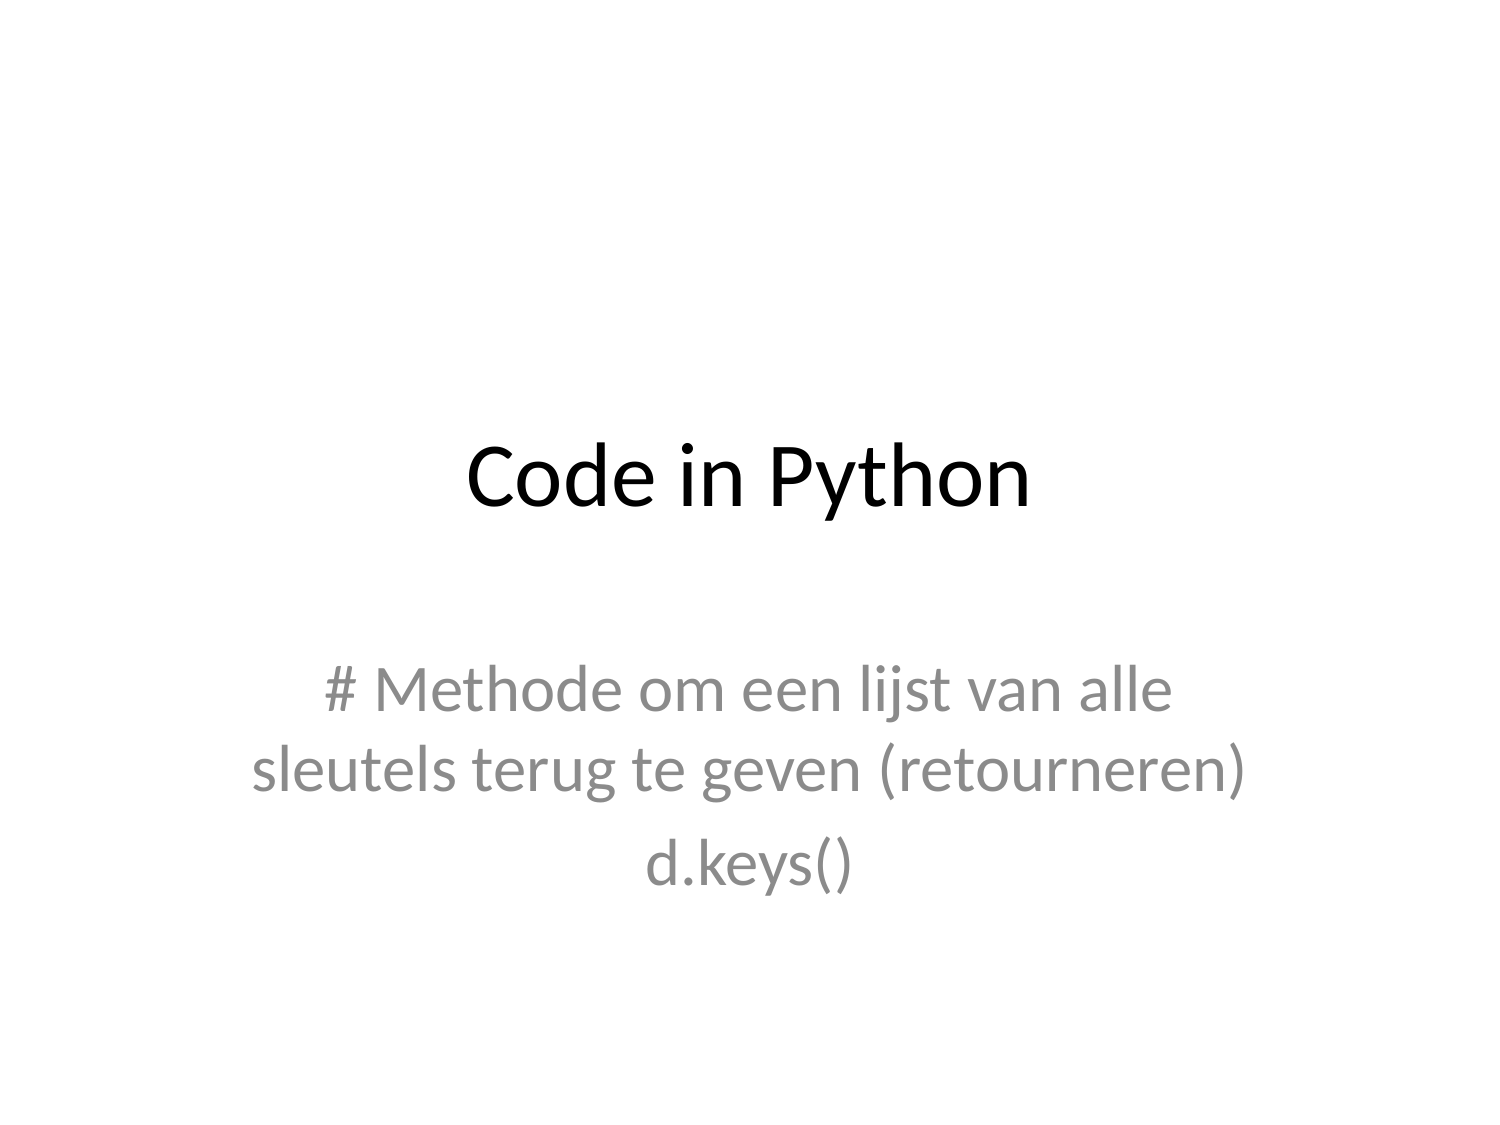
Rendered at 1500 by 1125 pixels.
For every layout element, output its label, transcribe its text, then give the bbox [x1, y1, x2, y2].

title Code in Python [112, 349, 1388, 591]
subtitle # Methode om een lijst van alle sleutels terug te geven (retourneren) d.keys() [225, 637, 1275, 925]
